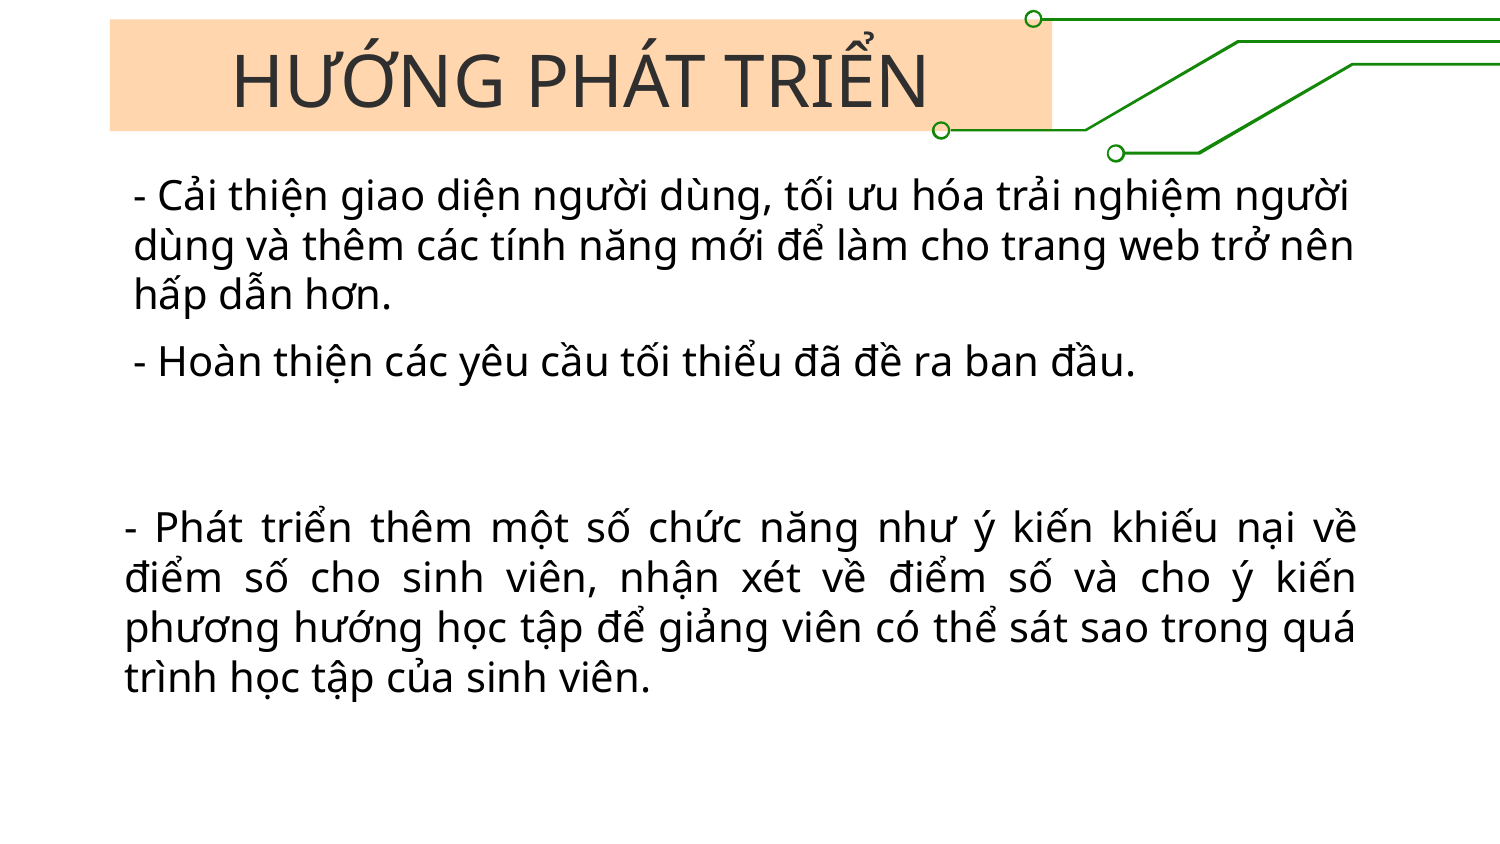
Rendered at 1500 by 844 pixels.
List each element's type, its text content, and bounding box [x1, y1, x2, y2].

list - Cải thiện giao diện người dùng, tối ưu hóa trải nghiệm người dùng và thêm các tính năng mới để làm cho trang web trở nên hấp dẫn hơn. [118, 153, 1382, 319]
text_box - Phát triển thêm một số chức năng như ý kiến khiếu nại về điểm số cho sinh viên, nhận xét về điểm số và cho ý kiến phương hướng học tập để giảng viên có thể sát sao trong quá trình học tập của sinh viên. [109, 485, 1373, 723]
text_box - Hoàn thiện các yêu cầu tối thiểu đã đề ra ban đầu. [118, 319, 1382, 557]
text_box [760, 0, 1500, 163]
title HƯỚNG PHÁT TRIỂN [109, 19, 755, 132]
